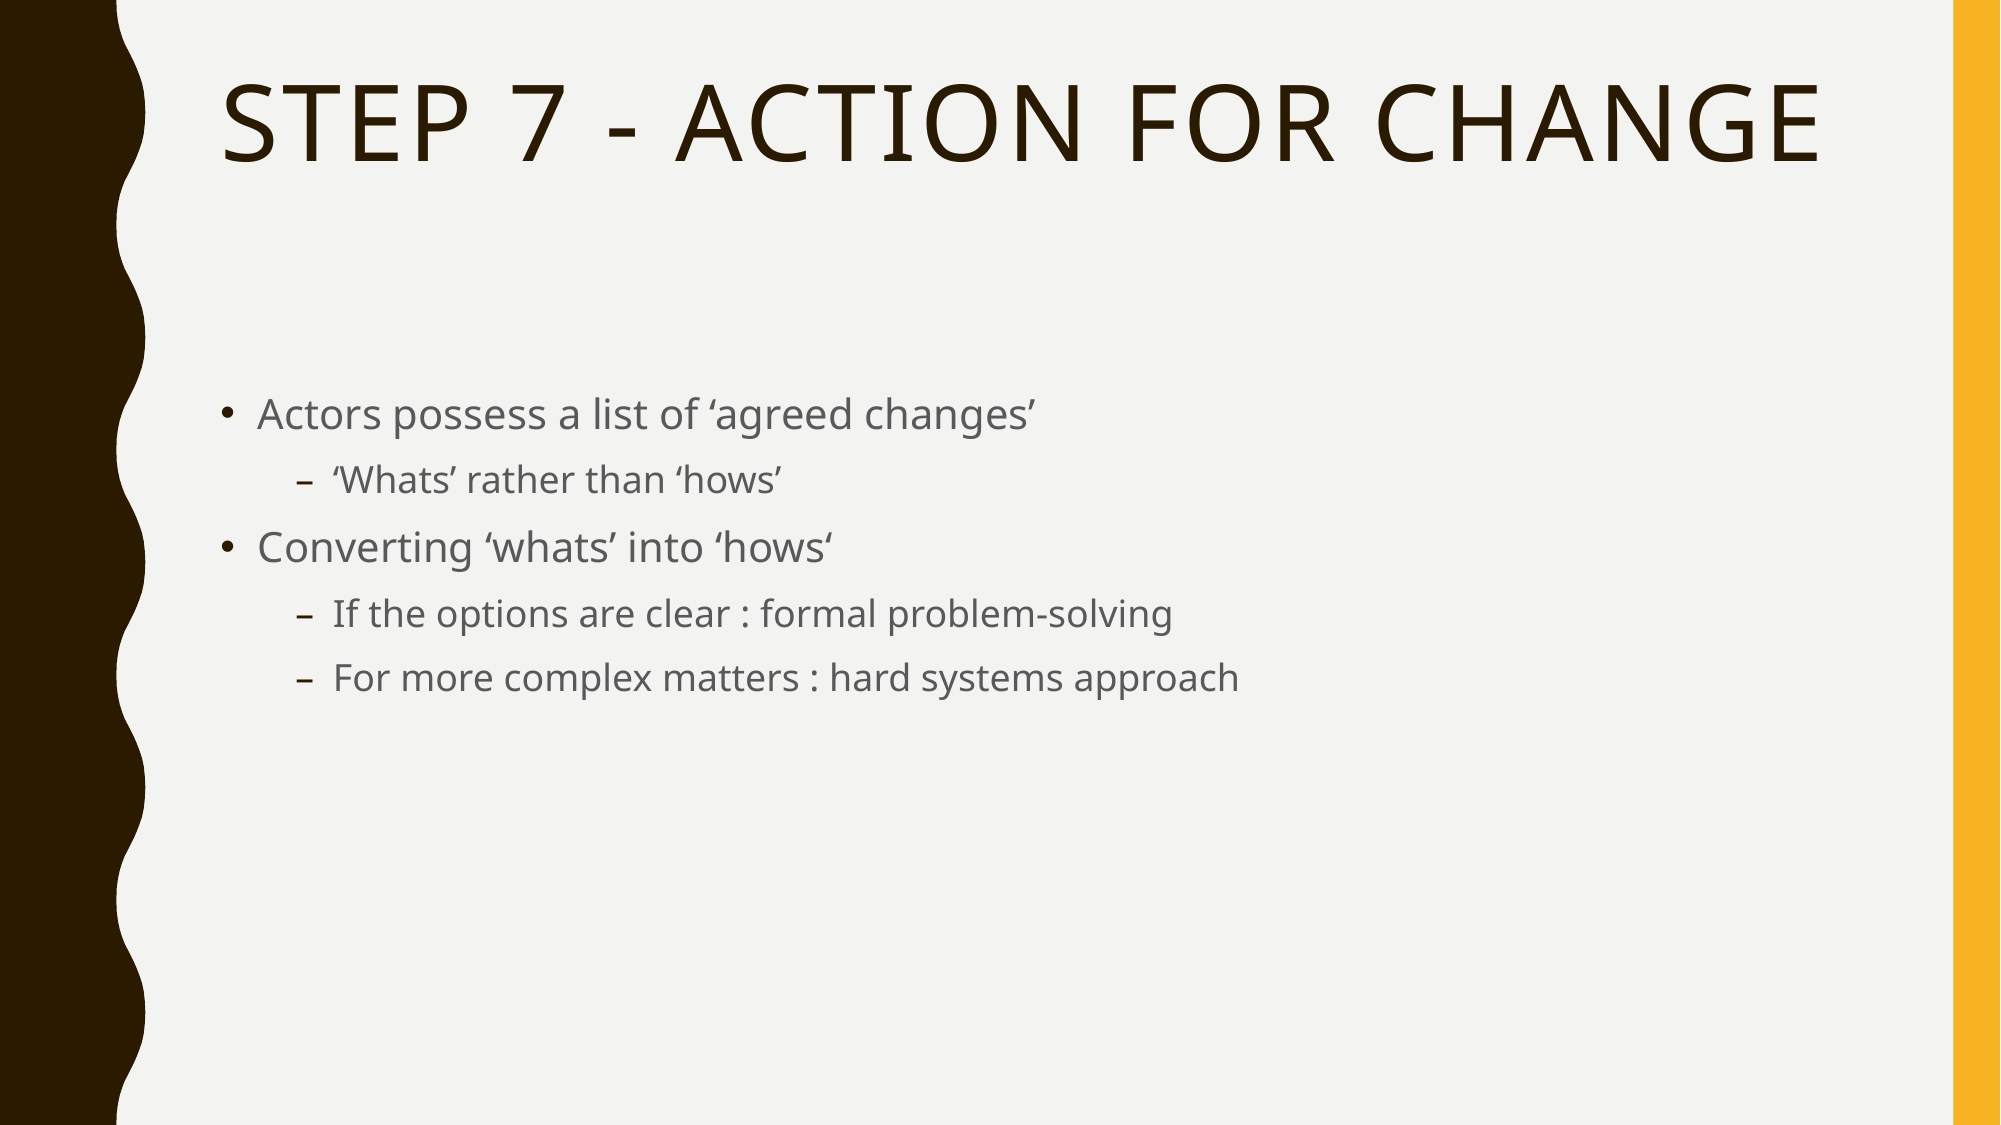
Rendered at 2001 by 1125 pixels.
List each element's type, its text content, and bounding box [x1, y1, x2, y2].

title STEP 7 - ActIon For Change [205, 62, 1875, 308]
list Actors possess a list of ‘agreed changes’ ‘Whats’ rather than ‘hows’ Converting ‘whats’ into ‘hows‘ If the options are clear : formal problem-solving For more complex matters : hard systems approach [205, 375, 1875, 965]
